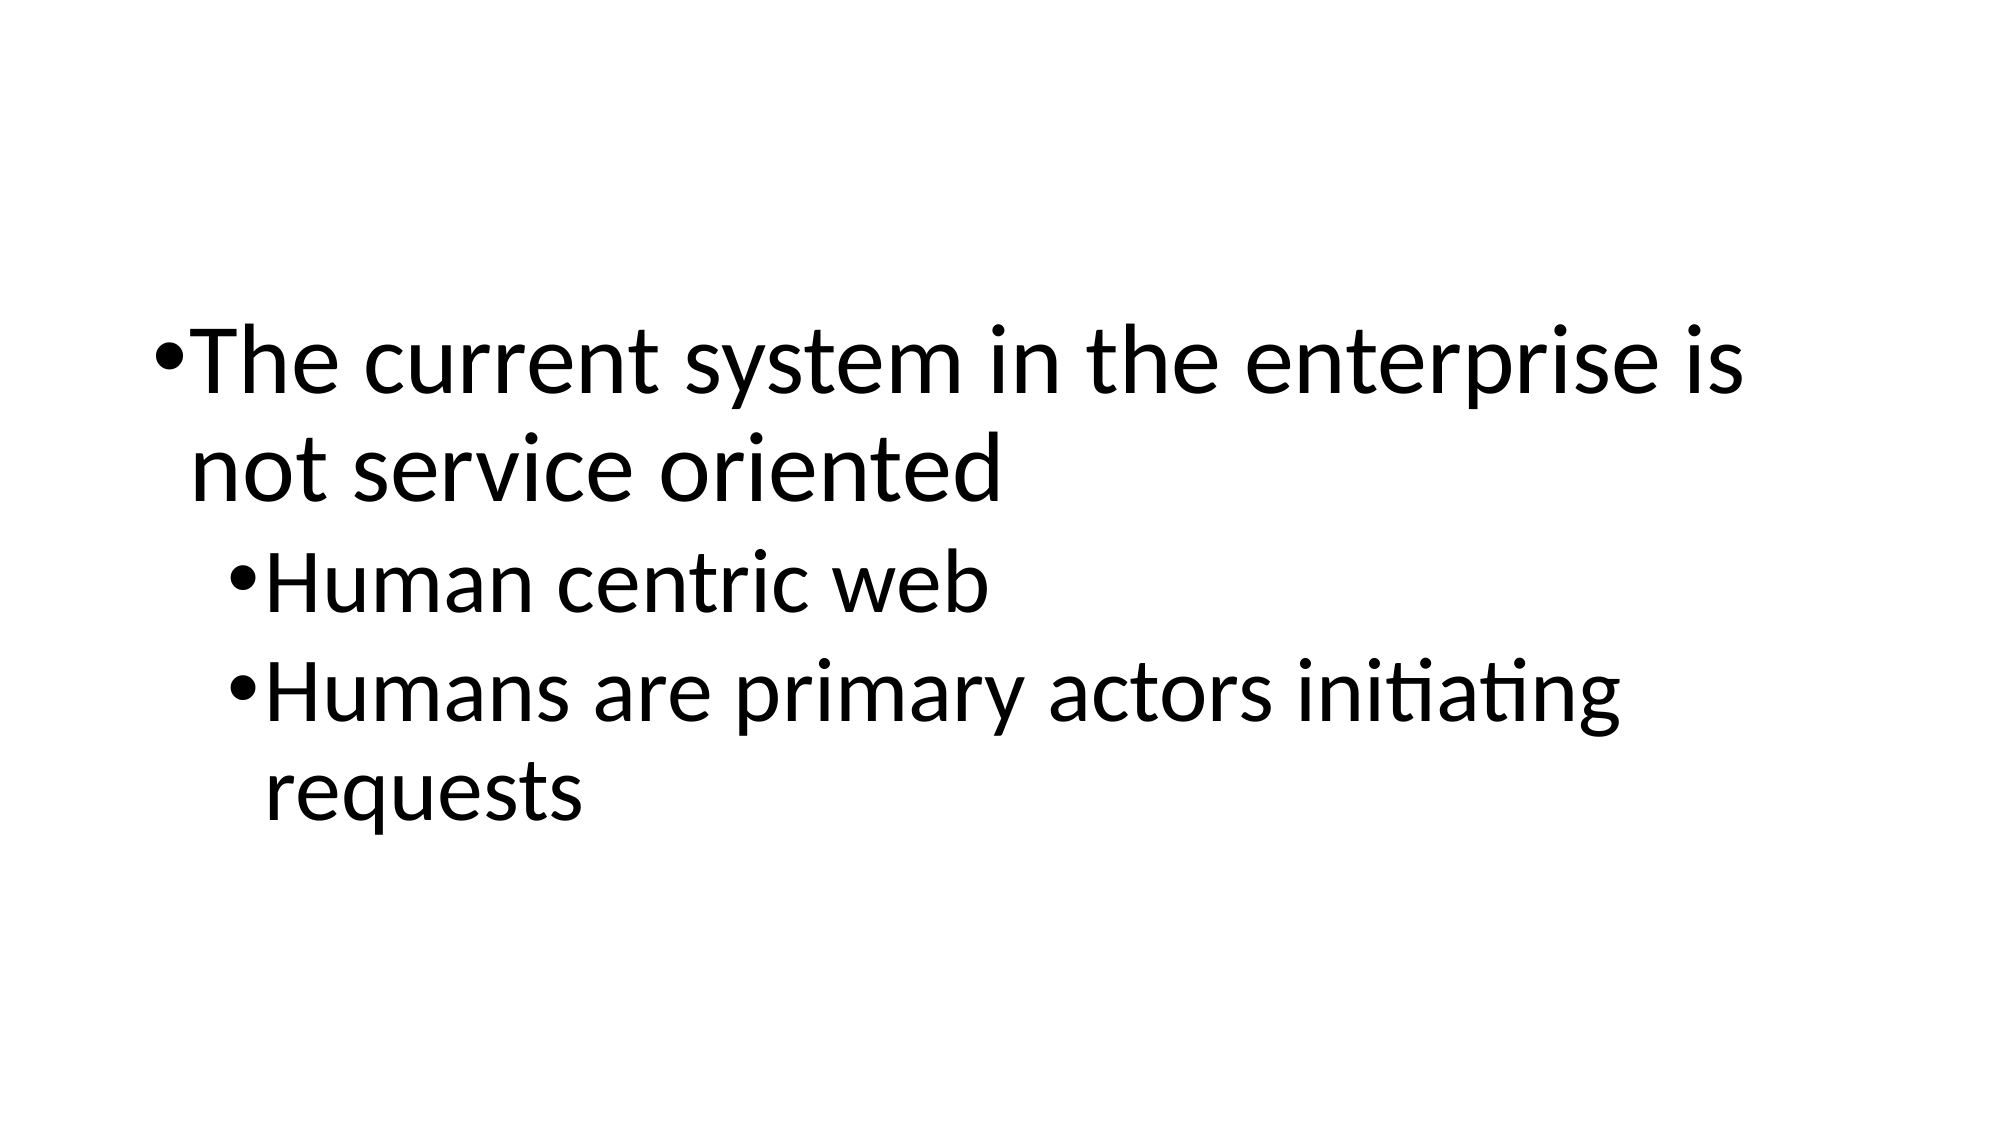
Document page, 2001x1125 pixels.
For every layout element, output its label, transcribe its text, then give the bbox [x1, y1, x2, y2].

list The current system in the enterprise is not service oriented Human centric web Humans are primary actors initiating requests [137, 299, 1863, 1014]
